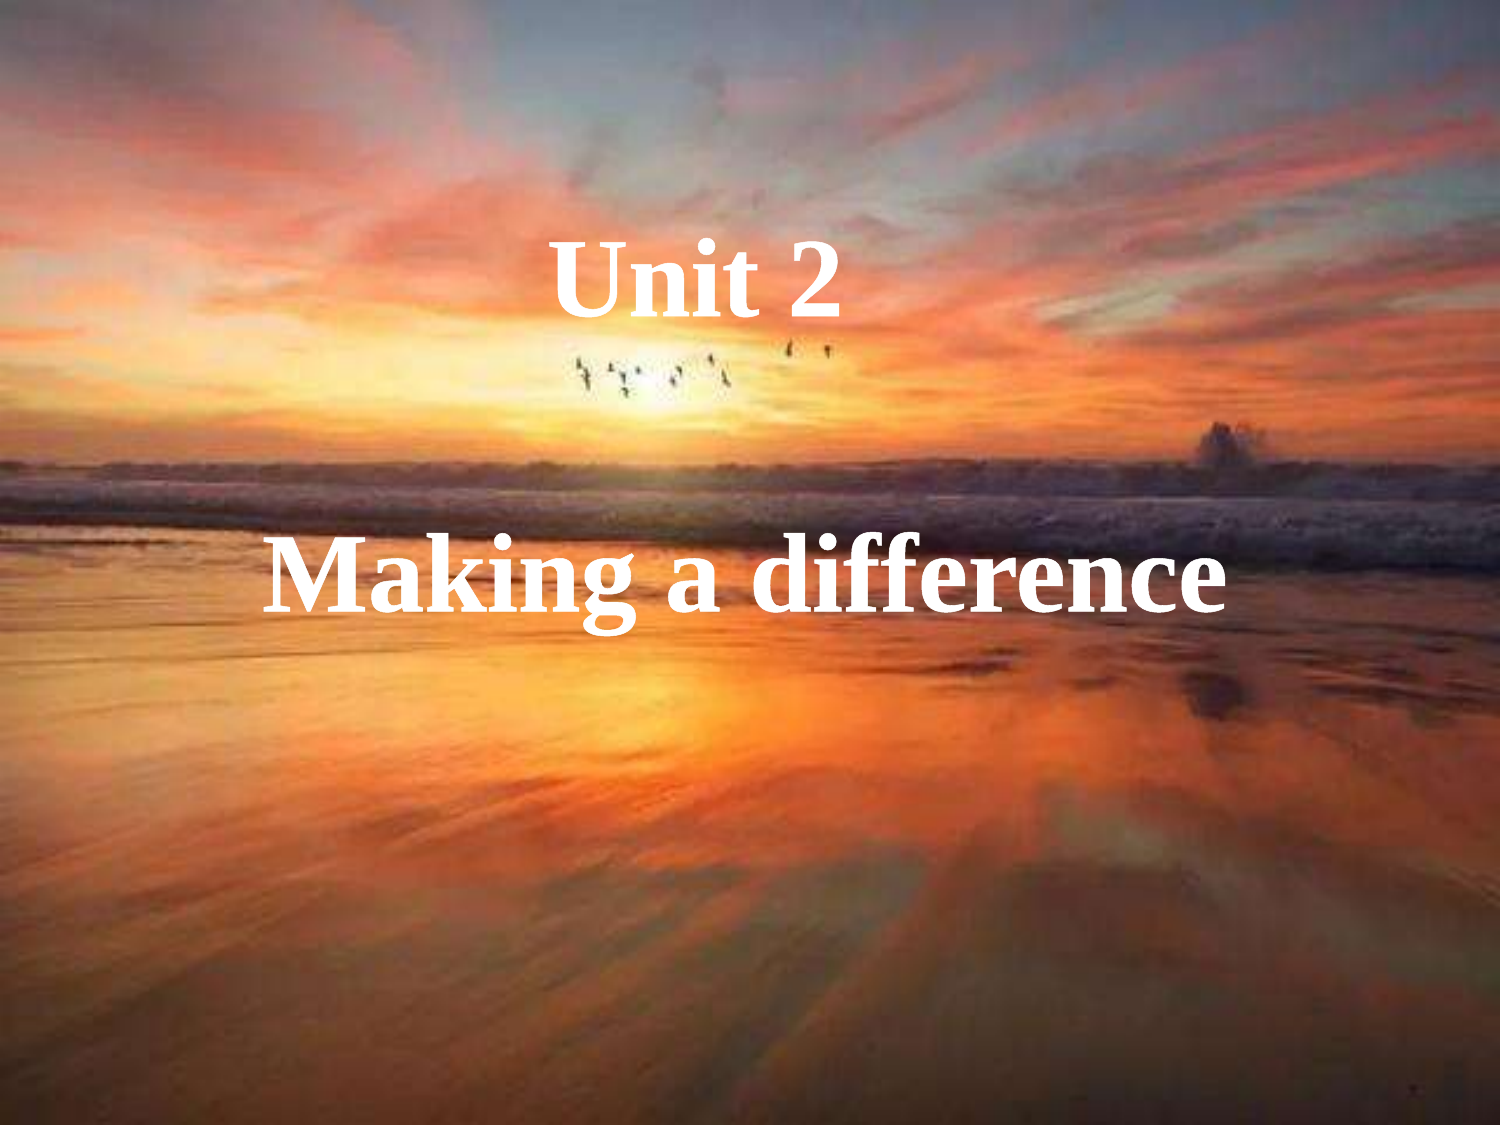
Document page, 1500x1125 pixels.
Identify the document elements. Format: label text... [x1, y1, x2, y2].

text_box Unit 2 [532, 196, 859, 346]
text_box Making a difference [246, 491, 1244, 642]
picture [0, 0, 1500, 1125]
